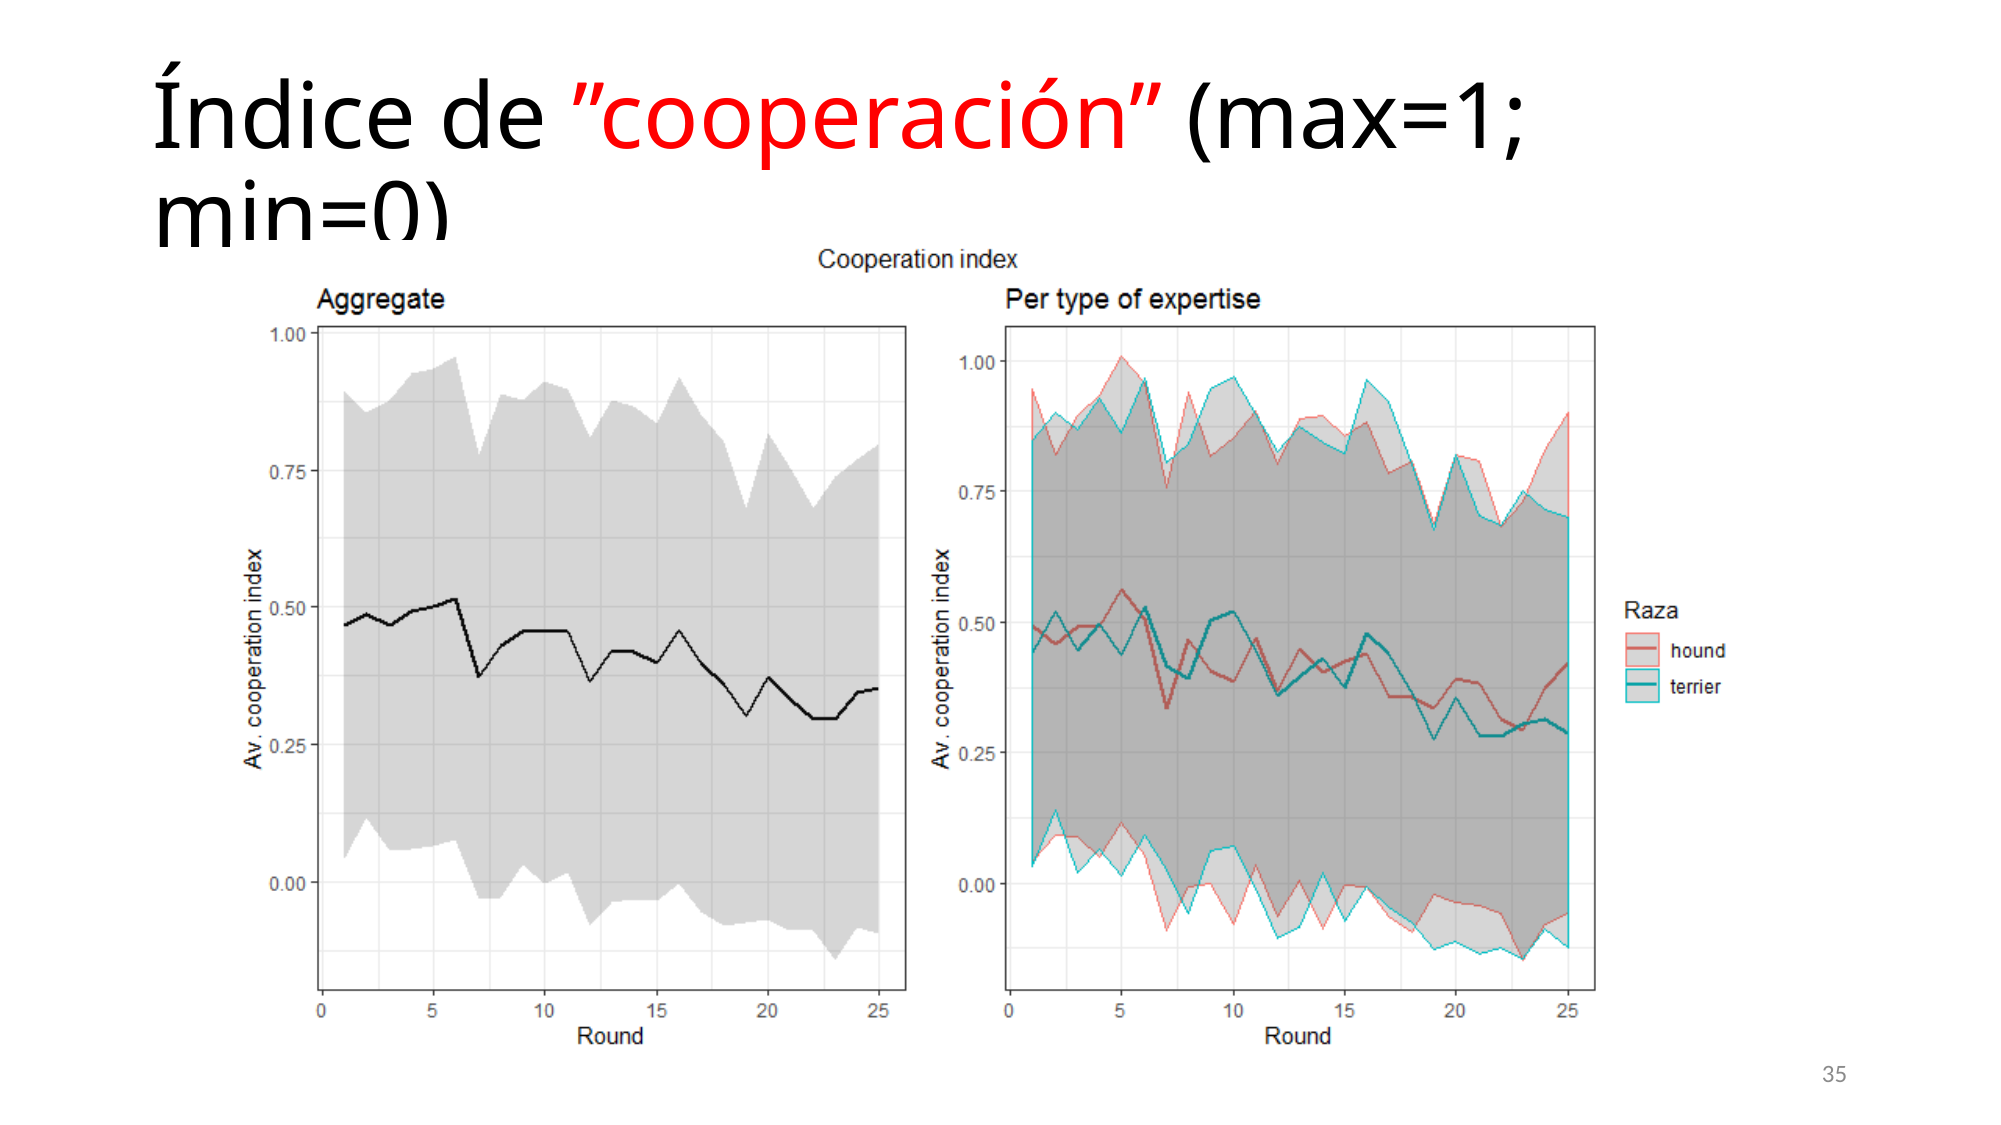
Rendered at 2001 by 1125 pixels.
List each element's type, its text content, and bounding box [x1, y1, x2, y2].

picture [230, 240, 1746, 1060]
title Índice de ”cooperación” (max=1; min=0) [137, 59, 1863, 278]
slide_number 35 [1412, 1042, 1863, 1103]
